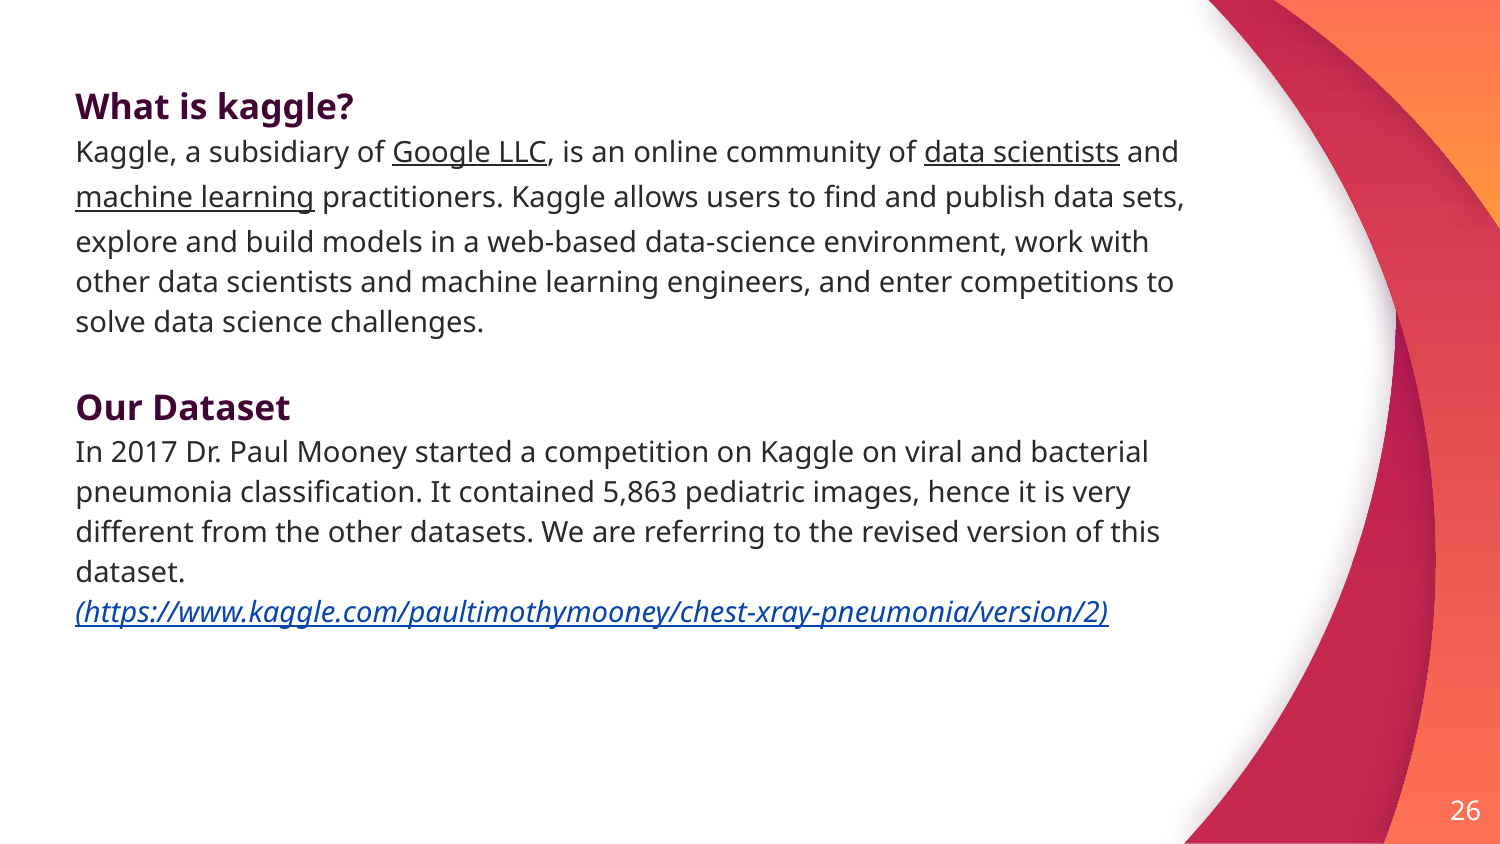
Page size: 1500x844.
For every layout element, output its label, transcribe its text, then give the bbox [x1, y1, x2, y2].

list What is kaggle? Kaggle, a subsidiary of Google LLC, is an online community of data scientists and machine learning practitioners. Kaggle allows users to find and publish data sets, explore and build models in a web-based data-science environment, work with other data scientists and machine learning engineers, and enter competitions to solve data science challenges. Our Dataset In 2017 Dr. Paul Mooney started a competition on Kaggle on viral and bacterial pneumonia classification. It contained 5,863 pediatric images, hence it is very different from the other datasets. We are referring to the revised version of this dataset. (https://www.kaggle.com/paultimothymooney/chest-xray-pneumonia/version/2) [75, 78, 1218, 726]
slide_number ‹#› [1391, 779, 1482, 844]
